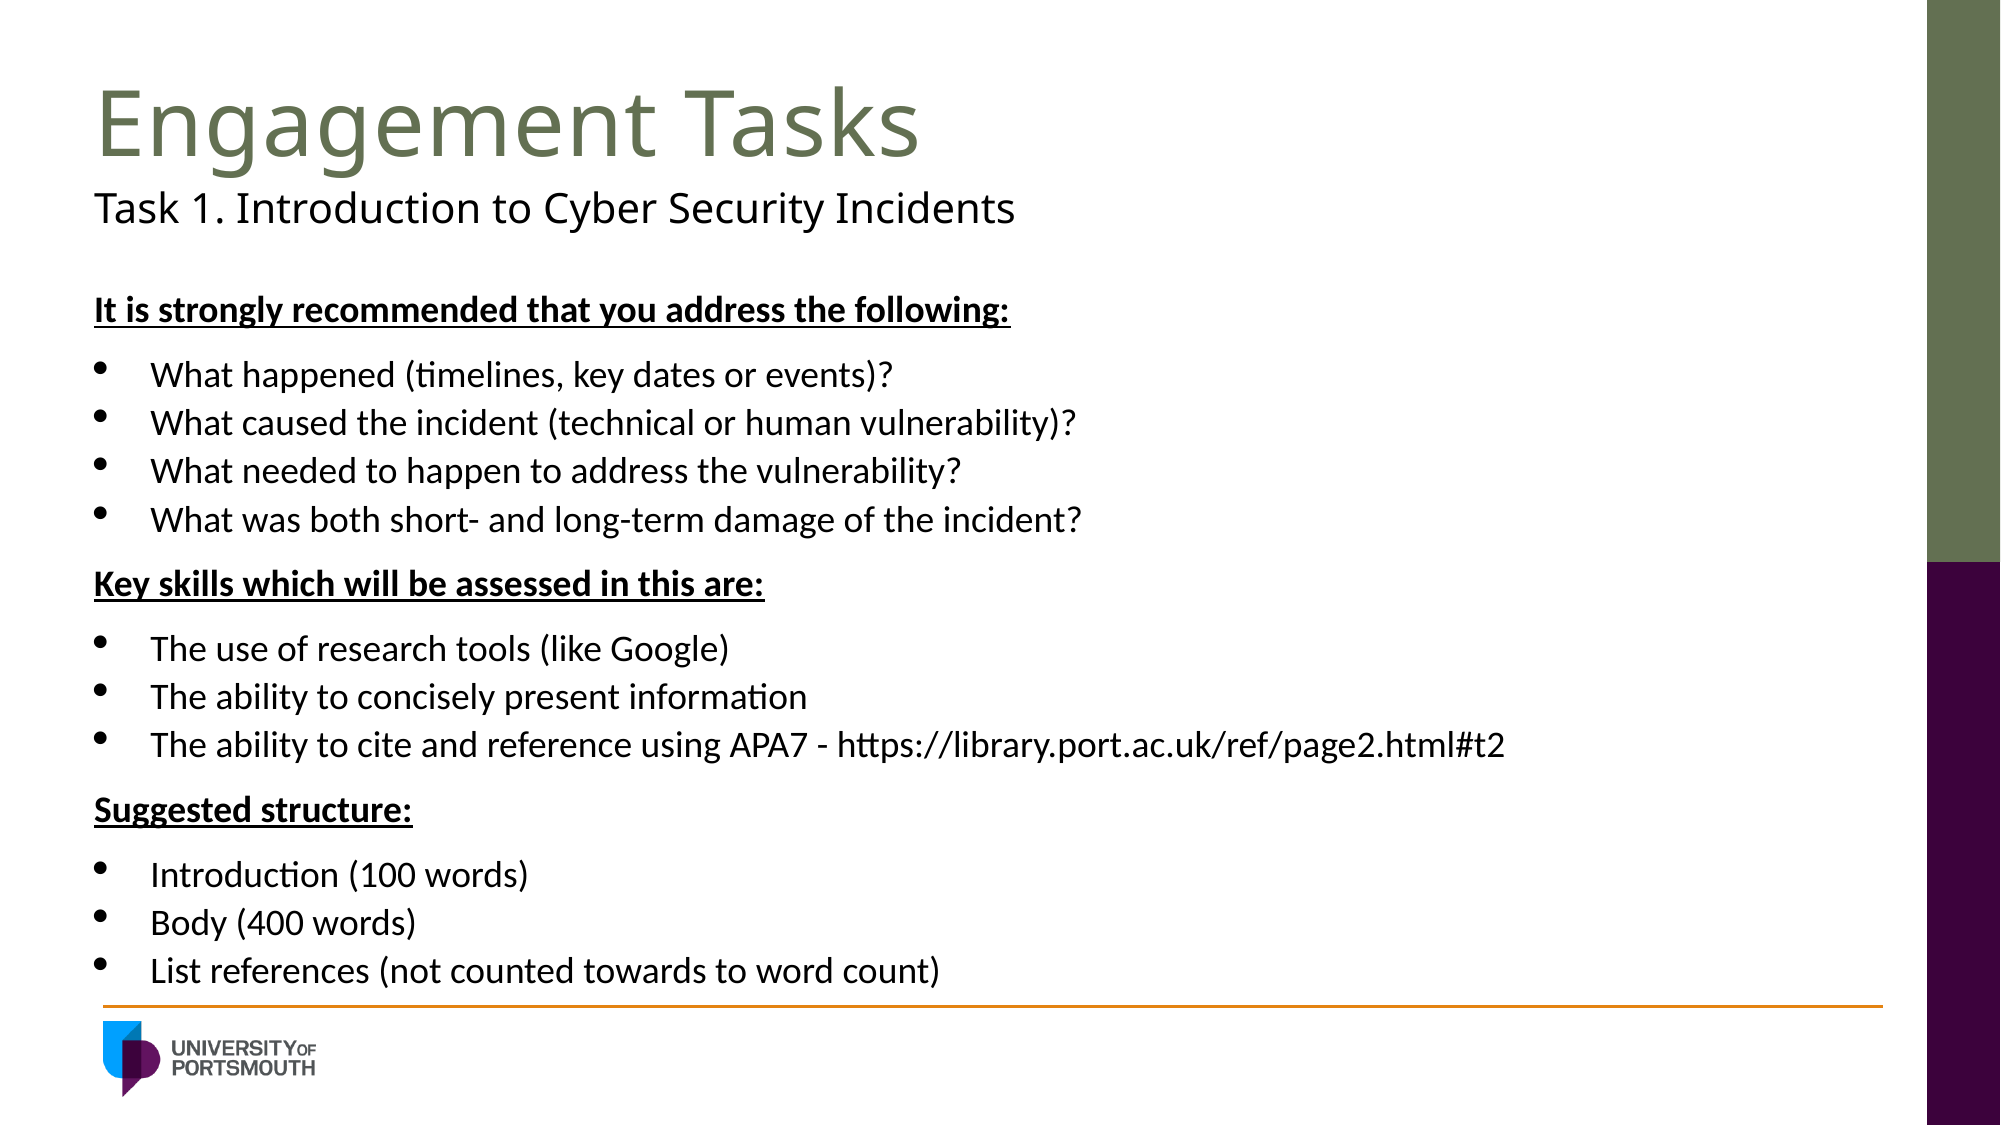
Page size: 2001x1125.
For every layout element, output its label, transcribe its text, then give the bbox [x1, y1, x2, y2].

picture [103, 1021, 316, 1097]
title Engagement Tasks [79, 91, 1854, 174]
text_box Task 1. Introduction to Cyber Security Incidents It is strongly recommended that you address the following: What happened (timelines, key dates or events)? What caused the incident (technical or human vulnerability)? What needed to happen to address the vulnerability? What was both short- and long-term damage of the incident? Key skills which will be assessed in this are: The use of research tools (like Google) The ability to concisely present information The ability to cite and reference using APA7 - https://library.port.ac.uk/ref/page2.html#t2 Suggested structure: Introduction (100 words) Body (400 words) List references (not counted towards to word count) [79, 174, 1869, 999]
